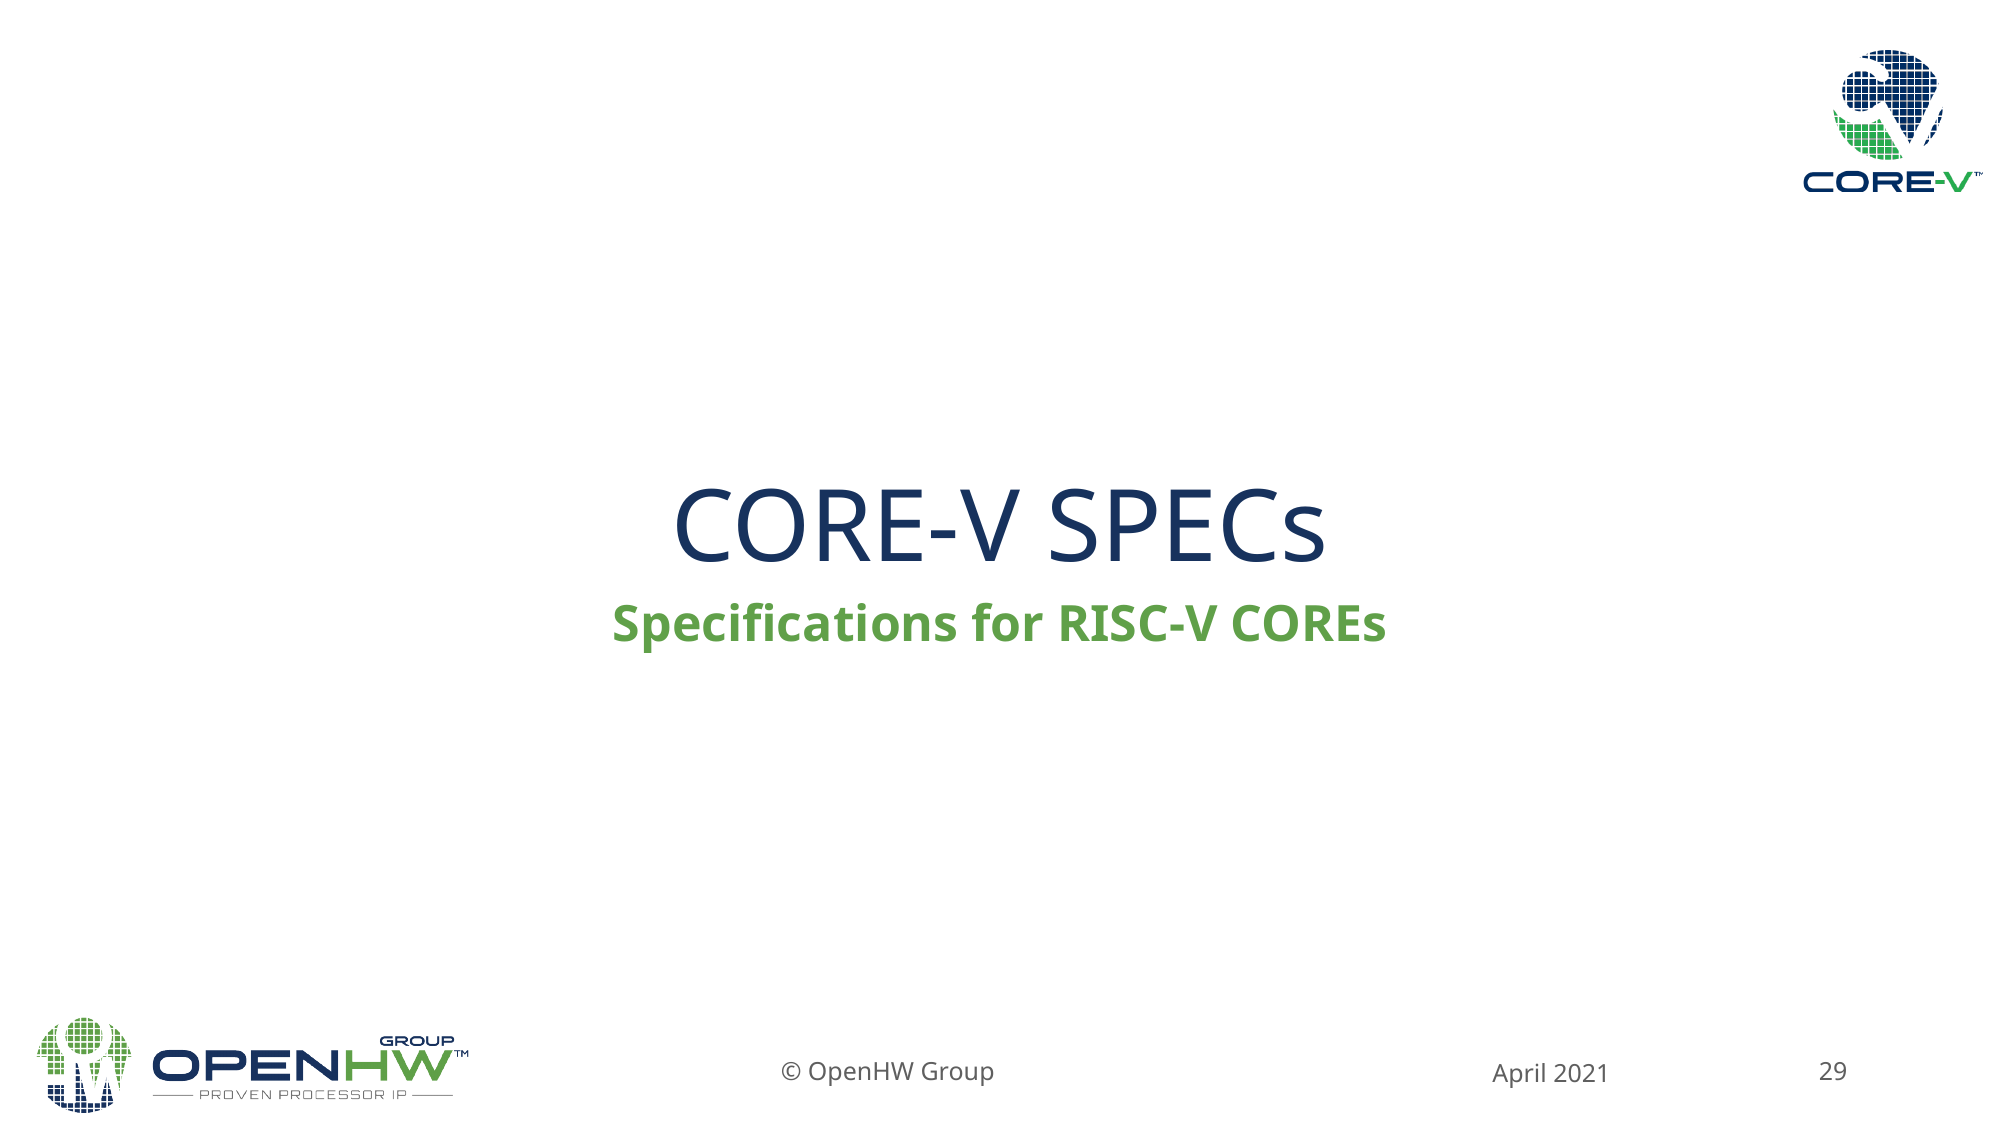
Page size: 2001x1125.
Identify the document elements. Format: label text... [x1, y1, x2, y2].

picture [32, 1013, 473, 1117]
subtitle Specifications for RISC-V COREs [249, 590, 1750, 863]
footer © OpenHW Group [550, 1042, 1226, 1103]
slide_number 29 [1765, 1042, 1863, 1103]
title CORE-V SPECs [27, 199, 1973, 591]
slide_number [1372, 1042, 1731, 1103]
